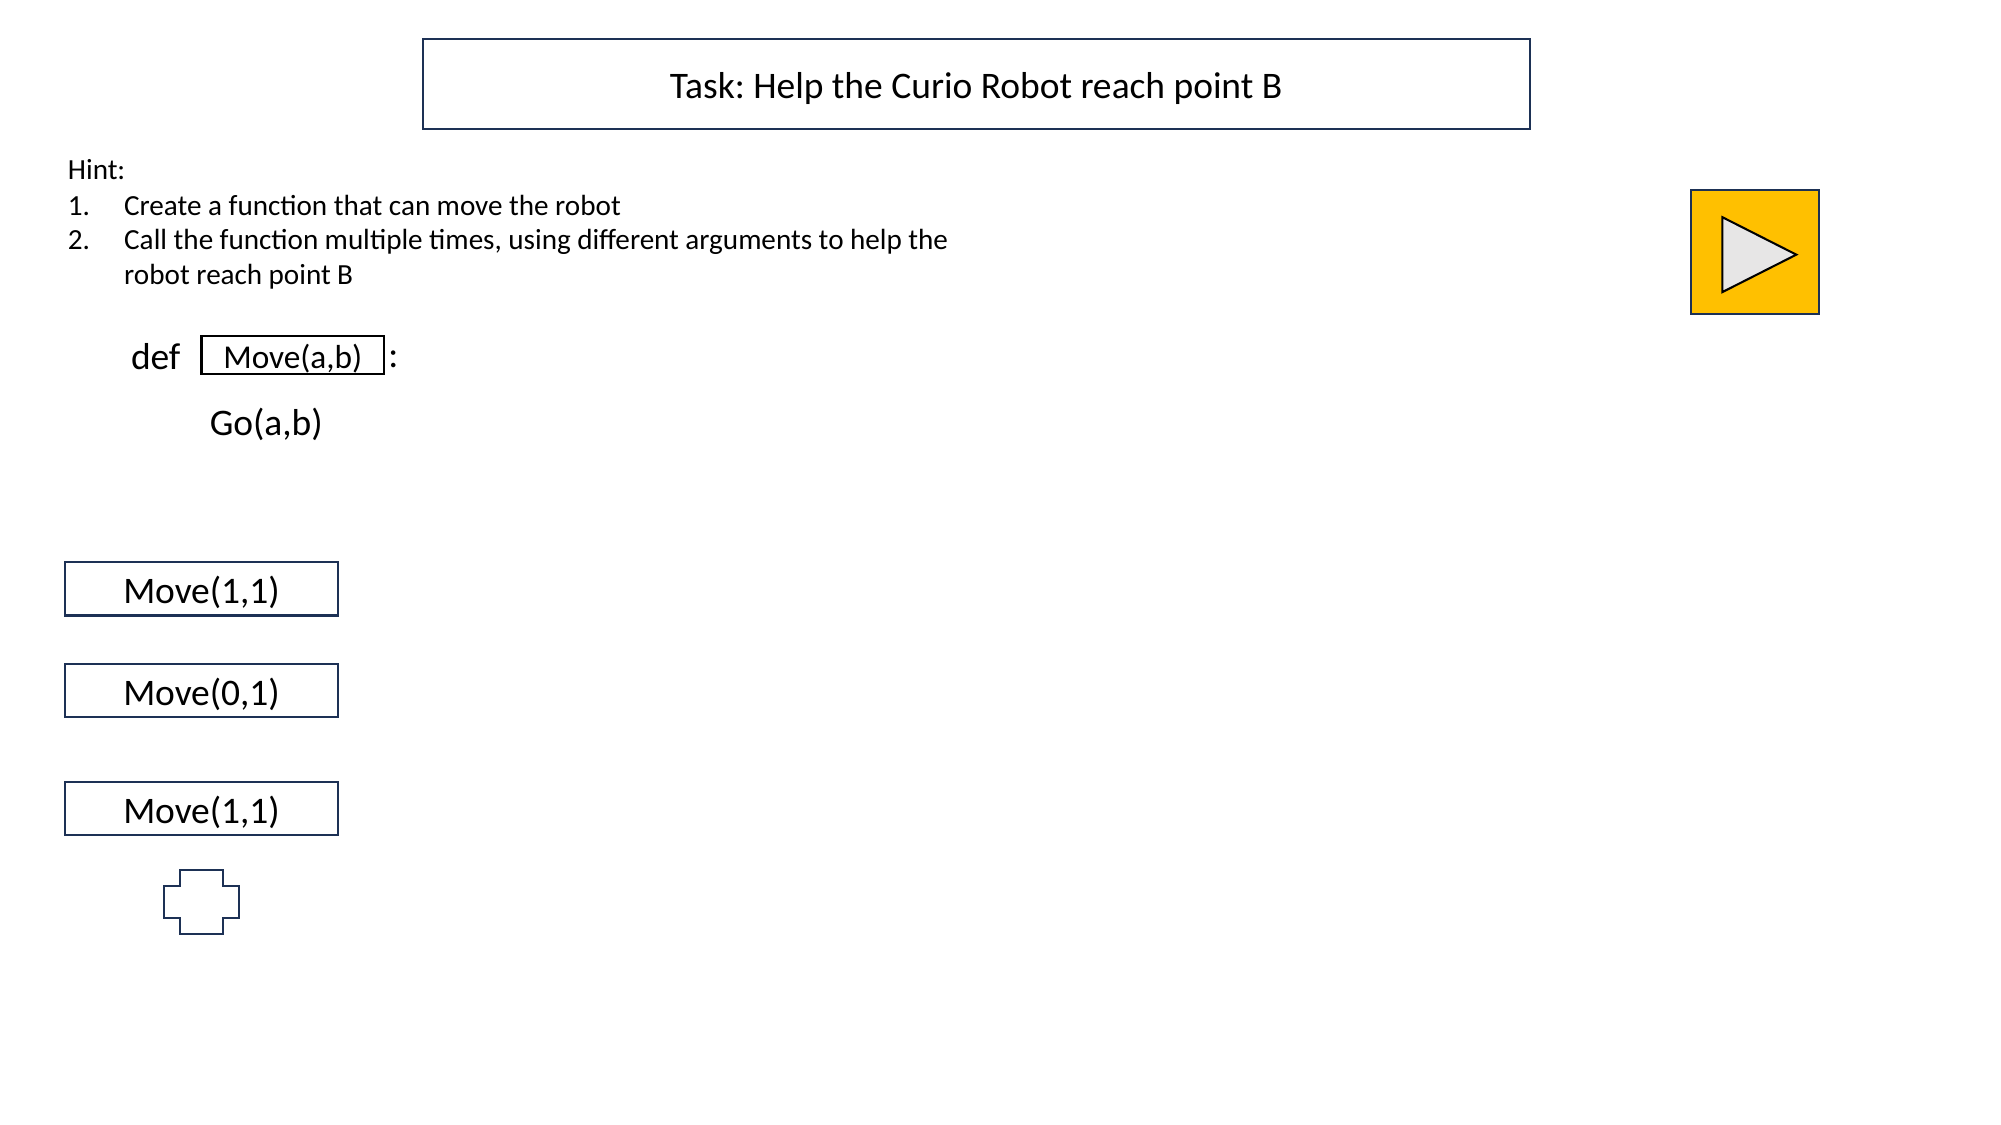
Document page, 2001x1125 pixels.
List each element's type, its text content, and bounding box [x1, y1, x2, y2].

text_box Move(1,1) [64, 781, 339, 836]
text_box Move(0,1) [64, 663, 339, 718]
text_box : [325, 311, 470, 394]
text_box Hint: Create a function that can move the robot Call the function multiple times, using different arguments to help the robot reach point B [52, 172, 965, 309]
text_box Move(a,b) [200, 335, 325, 375]
text_box def [88, 313, 232, 397]
text_box [1721, 215, 1799, 294]
text_box Move(1,1) [64, 561, 339, 617]
text_box Go(a,b) [188, 379, 353, 462]
text_box [1690, 189, 1820, 315]
text_box [163, 869, 240, 935]
text_box Task: Help the Curio Robot reach point B [422, 38, 1531, 130]
